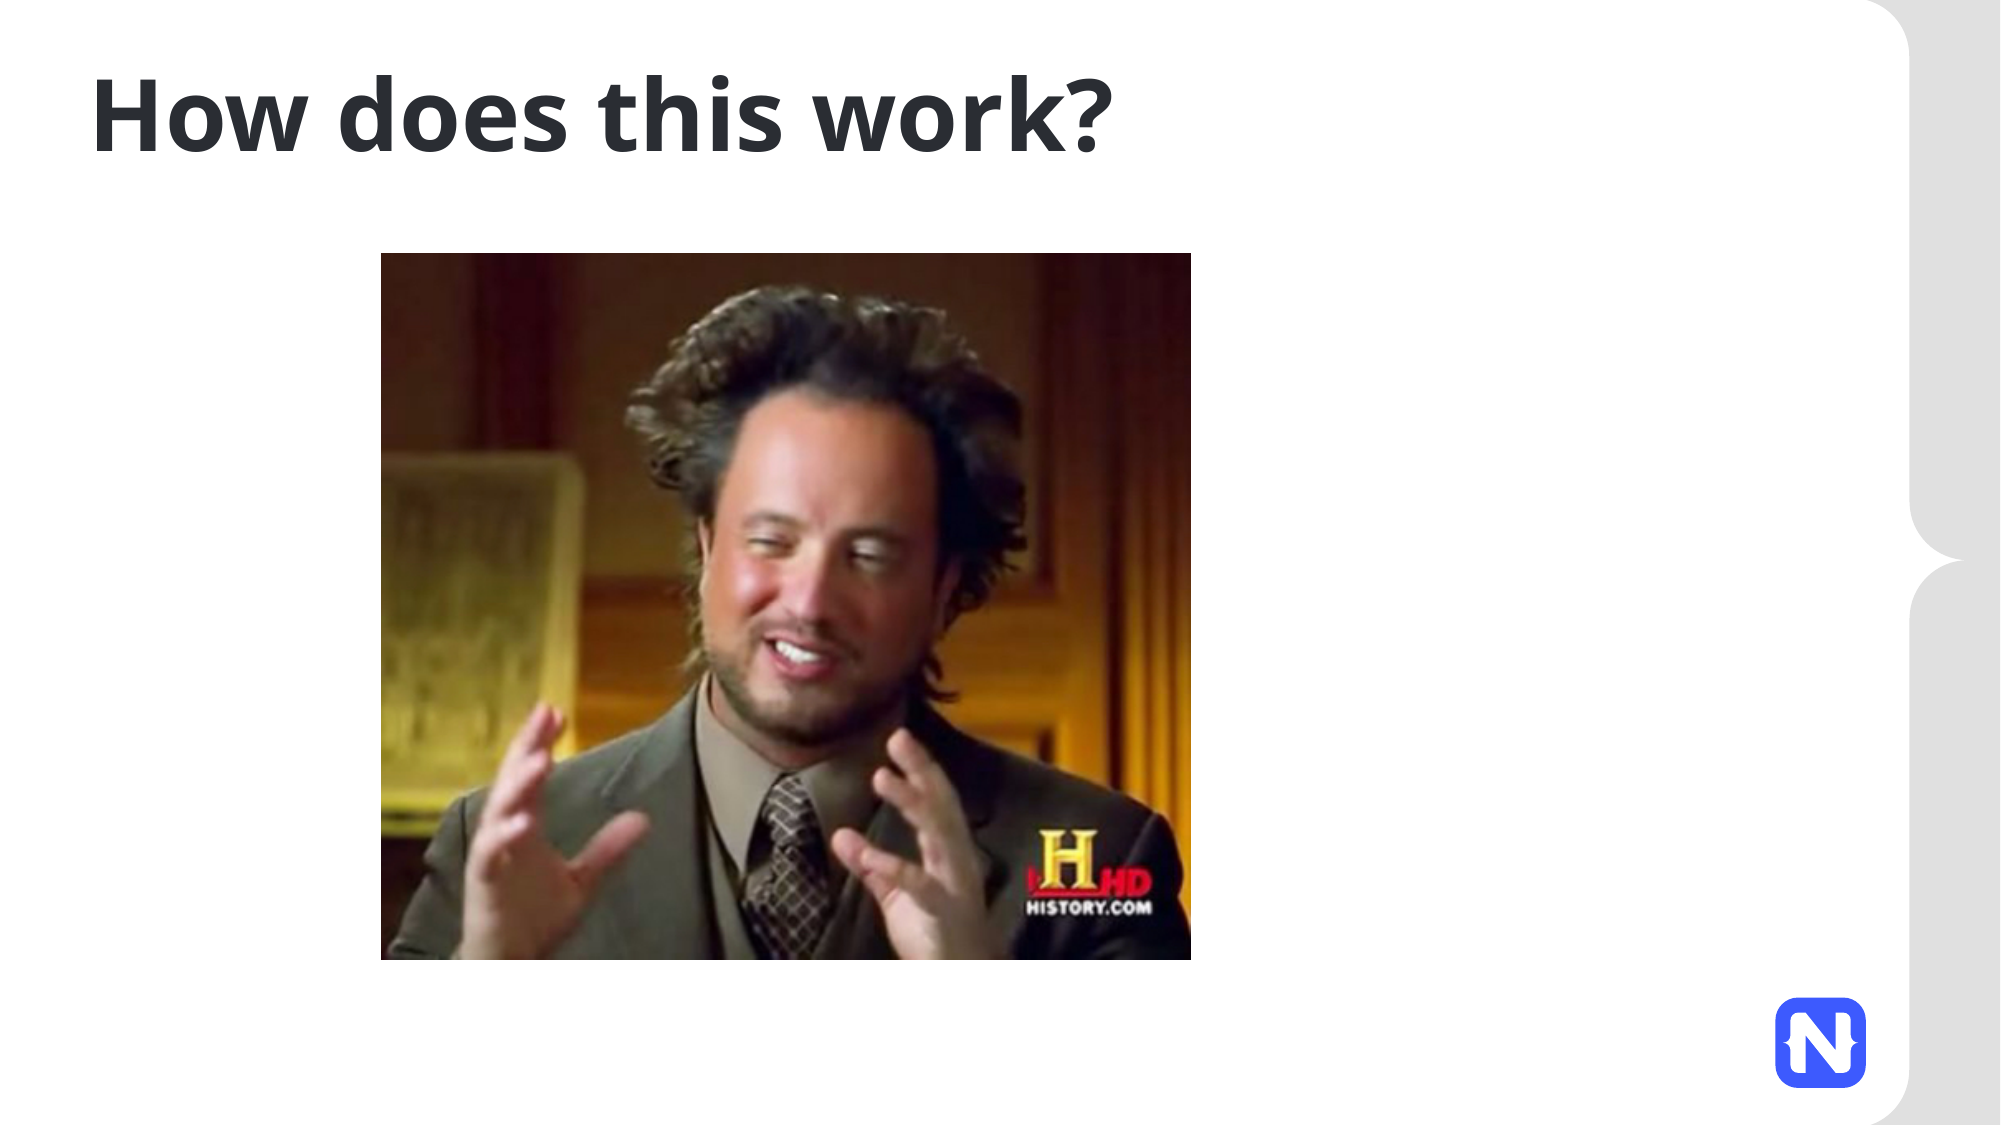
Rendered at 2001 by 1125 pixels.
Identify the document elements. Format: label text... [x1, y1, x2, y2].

picture [381, 253, 1191, 961]
title How does this work? [73, 74, 1934, 165]
